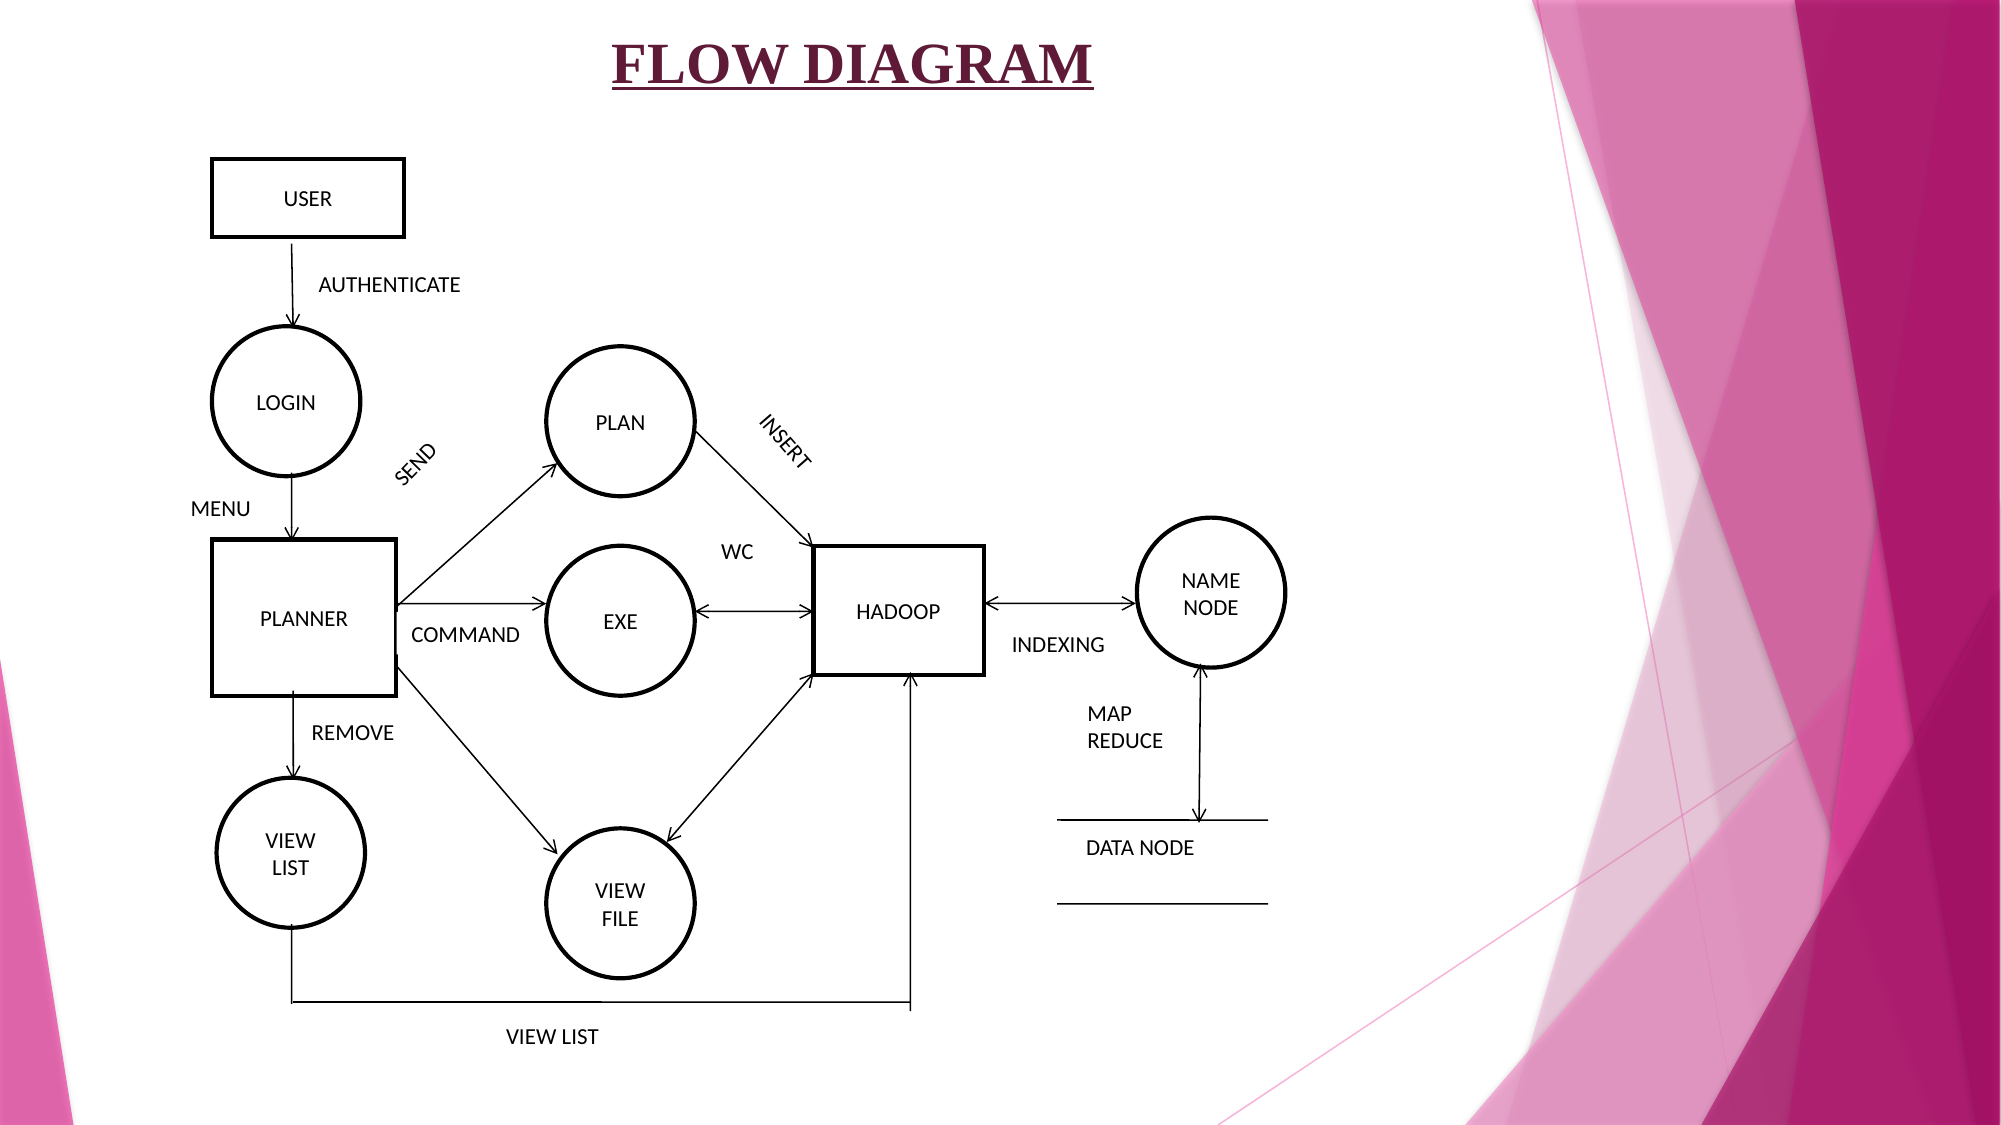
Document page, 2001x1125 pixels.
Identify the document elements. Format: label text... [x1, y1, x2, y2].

text_box [400, 463, 558, 603]
text_box HADOOP [813, 545, 984, 676]
text_box [694, 430, 814, 548]
text_box [1191, 663, 1208, 823]
text_box [694, 604, 814, 619]
text_box USER [211, 158, 404, 237]
text_box LOGIN [211, 326, 361, 477]
text_box COMMAND [396, 611, 542, 655]
text_box [286, 690, 301, 780]
text_box WC [706, 529, 792, 572]
text_box VIEW LIST [216, 777, 366, 928]
text_box AUTHENTICATE [303, 261, 485, 310]
text_box MAP REDUCE [1072, 690, 1183, 759]
text_box [903, 672, 918, 1012]
text_box [285, 243, 301, 329]
text_box [666, 673, 814, 843]
text_box FLOW DIAGRAM [597, 17, 1109, 103]
text_box PLANNER [211, 539, 397, 696]
text_box MENU [175, 485, 279, 531]
text_box SEND [371, 417, 460, 508]
text_box [396, 665, 558, 855]
text_box VIEW FILE [546, 828, 695, 979]
text_box VIEW LIST [491, 1013, 707, 1057]
text_box DATA NODE [1071, 825, 1239, 868]
text_box REMOVE [296, 709, 412, 753]
text_box INSERT [727, 391, 856, 526]
text_box PLAN [546, 346, 695, 497]
text_box INDEXING [996, 622, 1138, 665]
text_box [984, 596, 1136, 611]
text_box NAME NODE [1136, 517, 1286, 668]
text_box EXE [546, 545, 695, 696]
